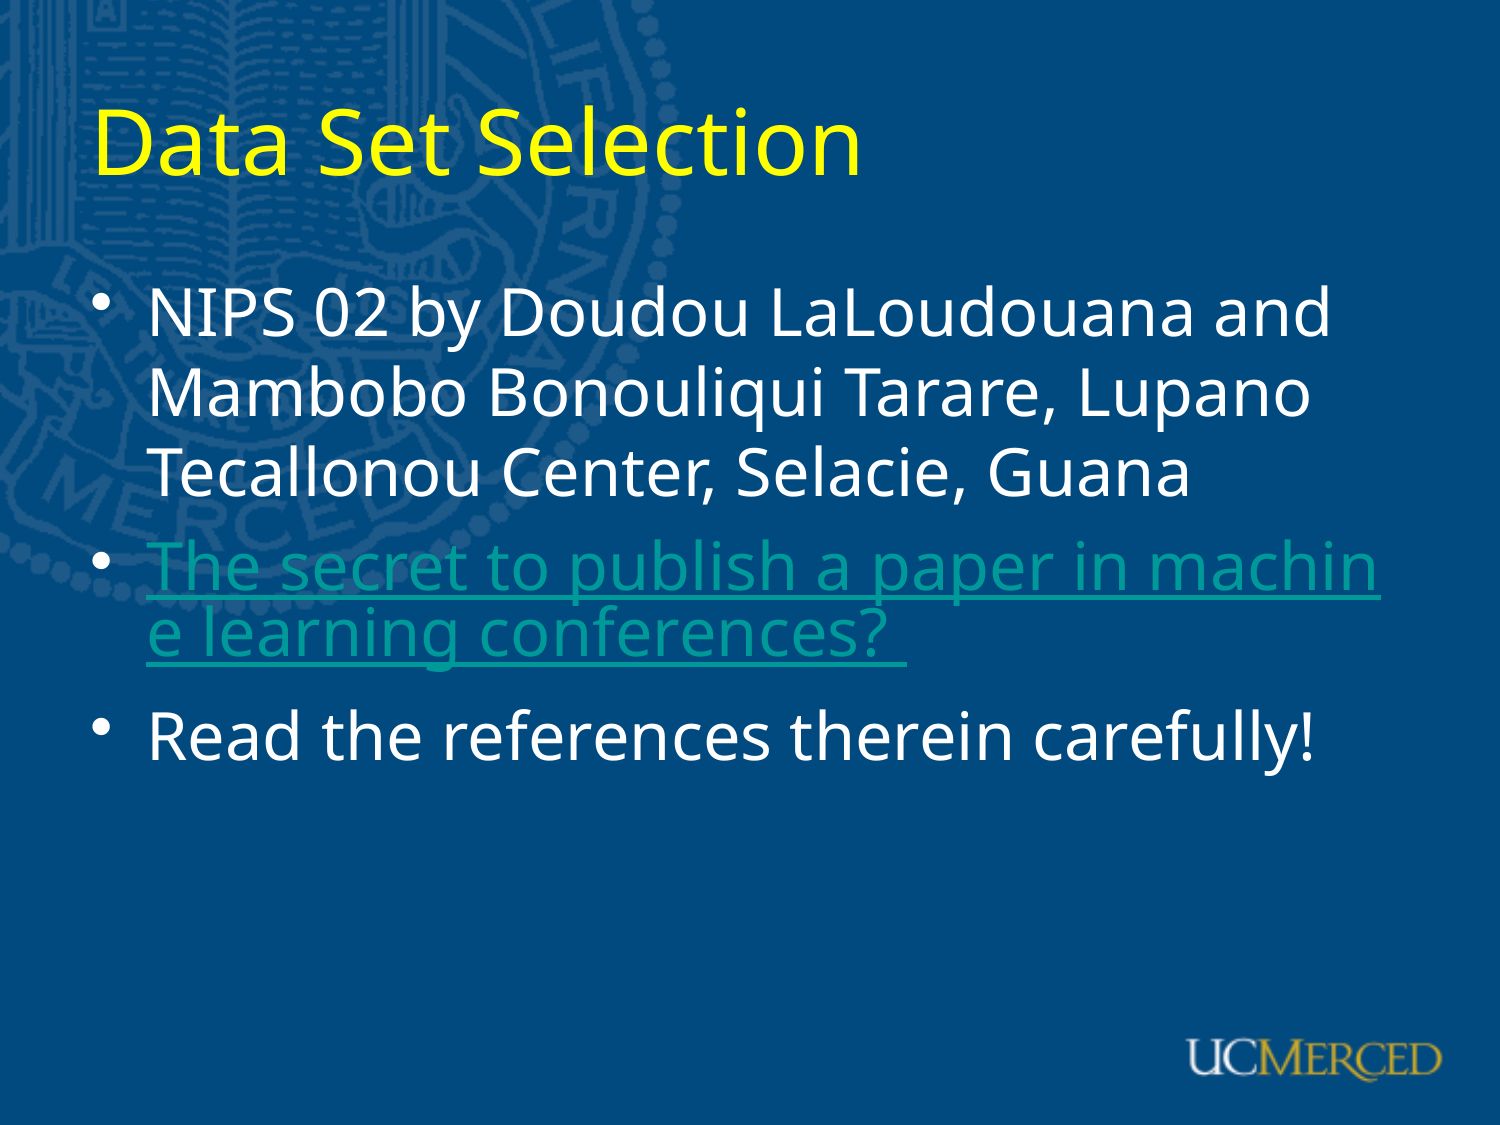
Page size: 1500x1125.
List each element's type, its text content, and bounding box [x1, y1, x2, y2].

title Data Set Selection [74, 44, 1426, 233]
picture [0, 0, 1500, 1125]
list NIPS 02 by Doudou LaLoudouana and Mambobo Bonouliqui Tarare, Lupano Tecallonou Center, Selacie, Guana The secret to publish a paper in machine learning conferences? Read the references therein carefully! [74, 262, 1426, 1006]
